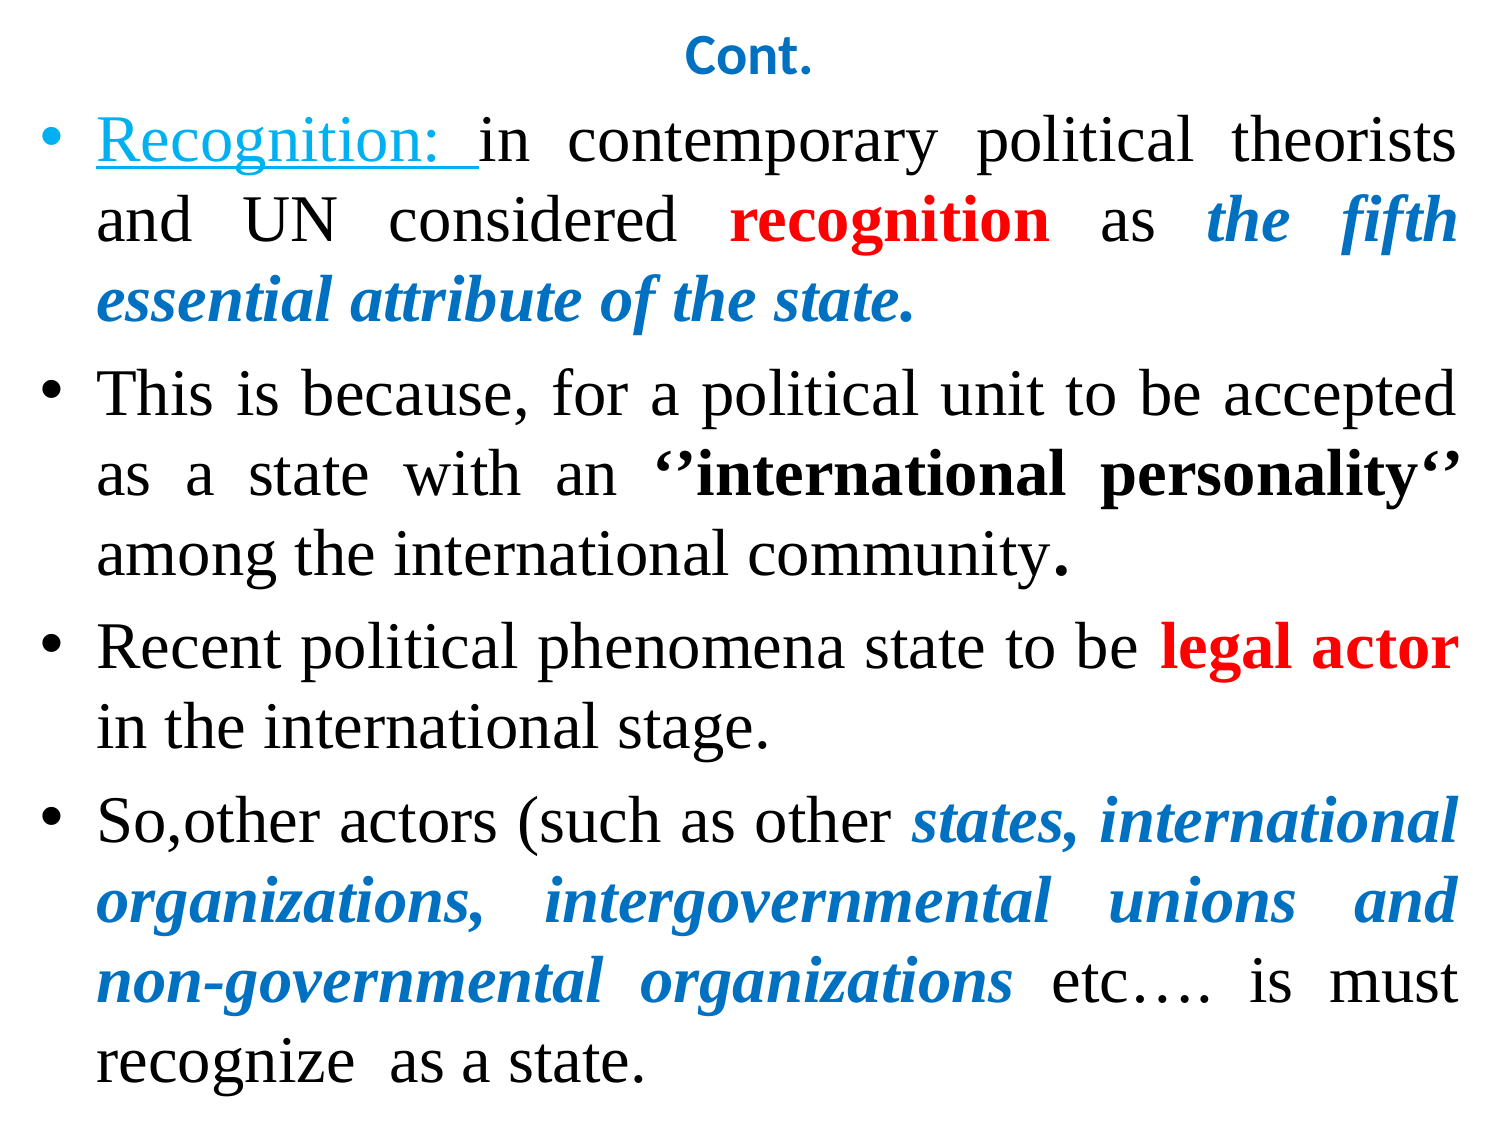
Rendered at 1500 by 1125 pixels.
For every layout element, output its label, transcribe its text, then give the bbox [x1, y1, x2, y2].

list Recognition: in contemporary political theorists and UN considered recognition as the fifth essential attribute of the state. This is because, for a political unit to be accepted as a state with an ‘’international personality‘’ among the international community. Recent political phenomena state to be legal actor in the international stage. So,other actors (such as other states, international organizations, intergovernmental unions and non-governmental organizations etc…. is must recognize as a state. [24, 87, 1475, 1123]
title Cont. [75, 2, 1425, 87]
